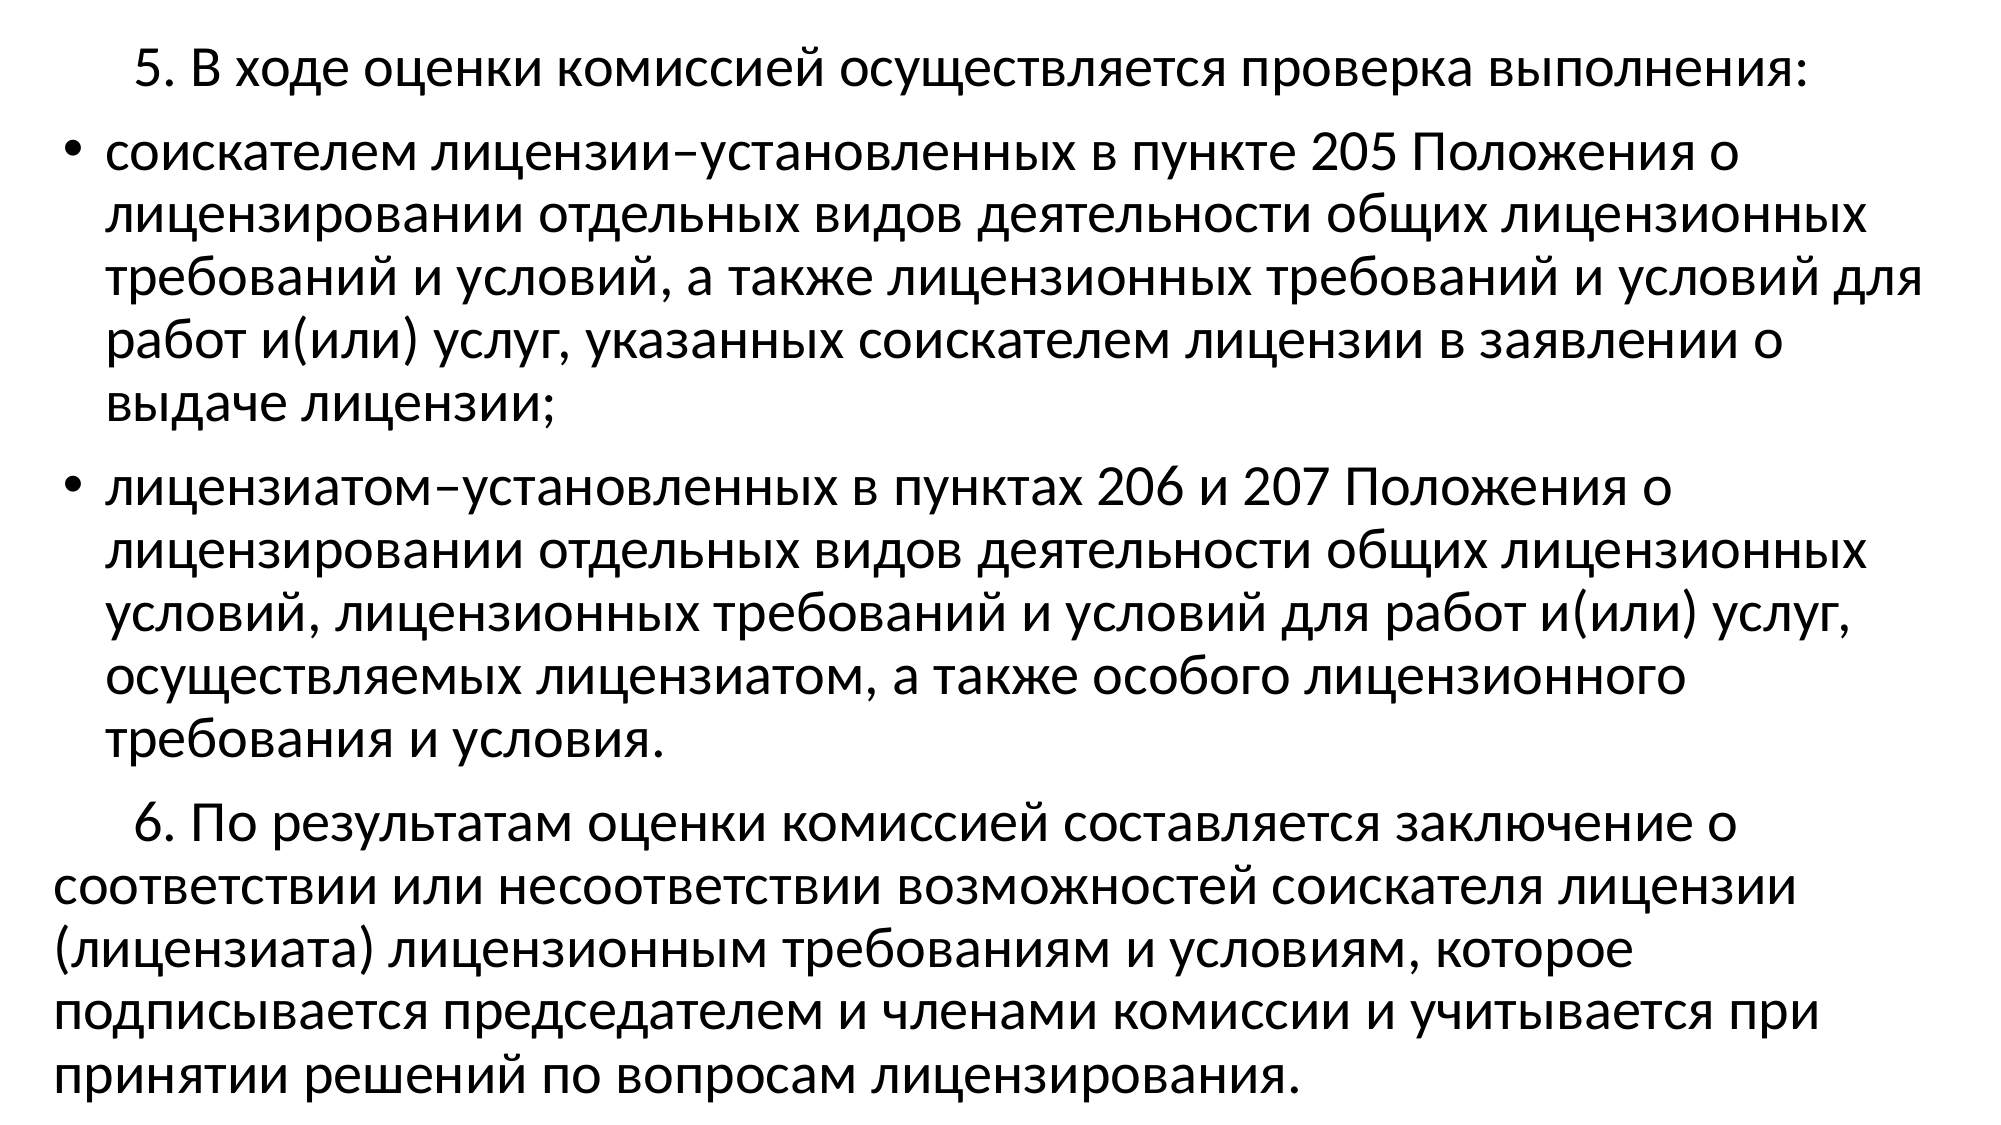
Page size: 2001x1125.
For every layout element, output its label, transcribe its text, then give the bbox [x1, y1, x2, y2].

list 5. В ходе оценки комиссией осуществляется проверка выполнения: соискателем лицензии–установленных в пункте 205 Положения о лицензировании отдельных видов деятельности общих лицензионных требований и условий, а также лицензионных требований и условий для работ и(или) услуг, указанных соискателем лицензии в заявлении о выдаче лицензии; лицензиатом–установленных в пунктах 206 и 207 Положения о лицензировании отдельных видов деятельности общих лицензионных условий, лицензионных требований и условий для работ и(или) услуг, осуществляемых лицензиатом, а также особого лицензионного требования и условия. 6. По результатам оценки комиссией составляется заключение о соответствии или несоответствии возможностей соискателя лицензии (лицензиата) лицензионным требованиям и условиям, которое подписывается председателем и членами комиссии и учитывается при принятии решений по вопросам лицензирования. [38, 28, 1972, 1110]
